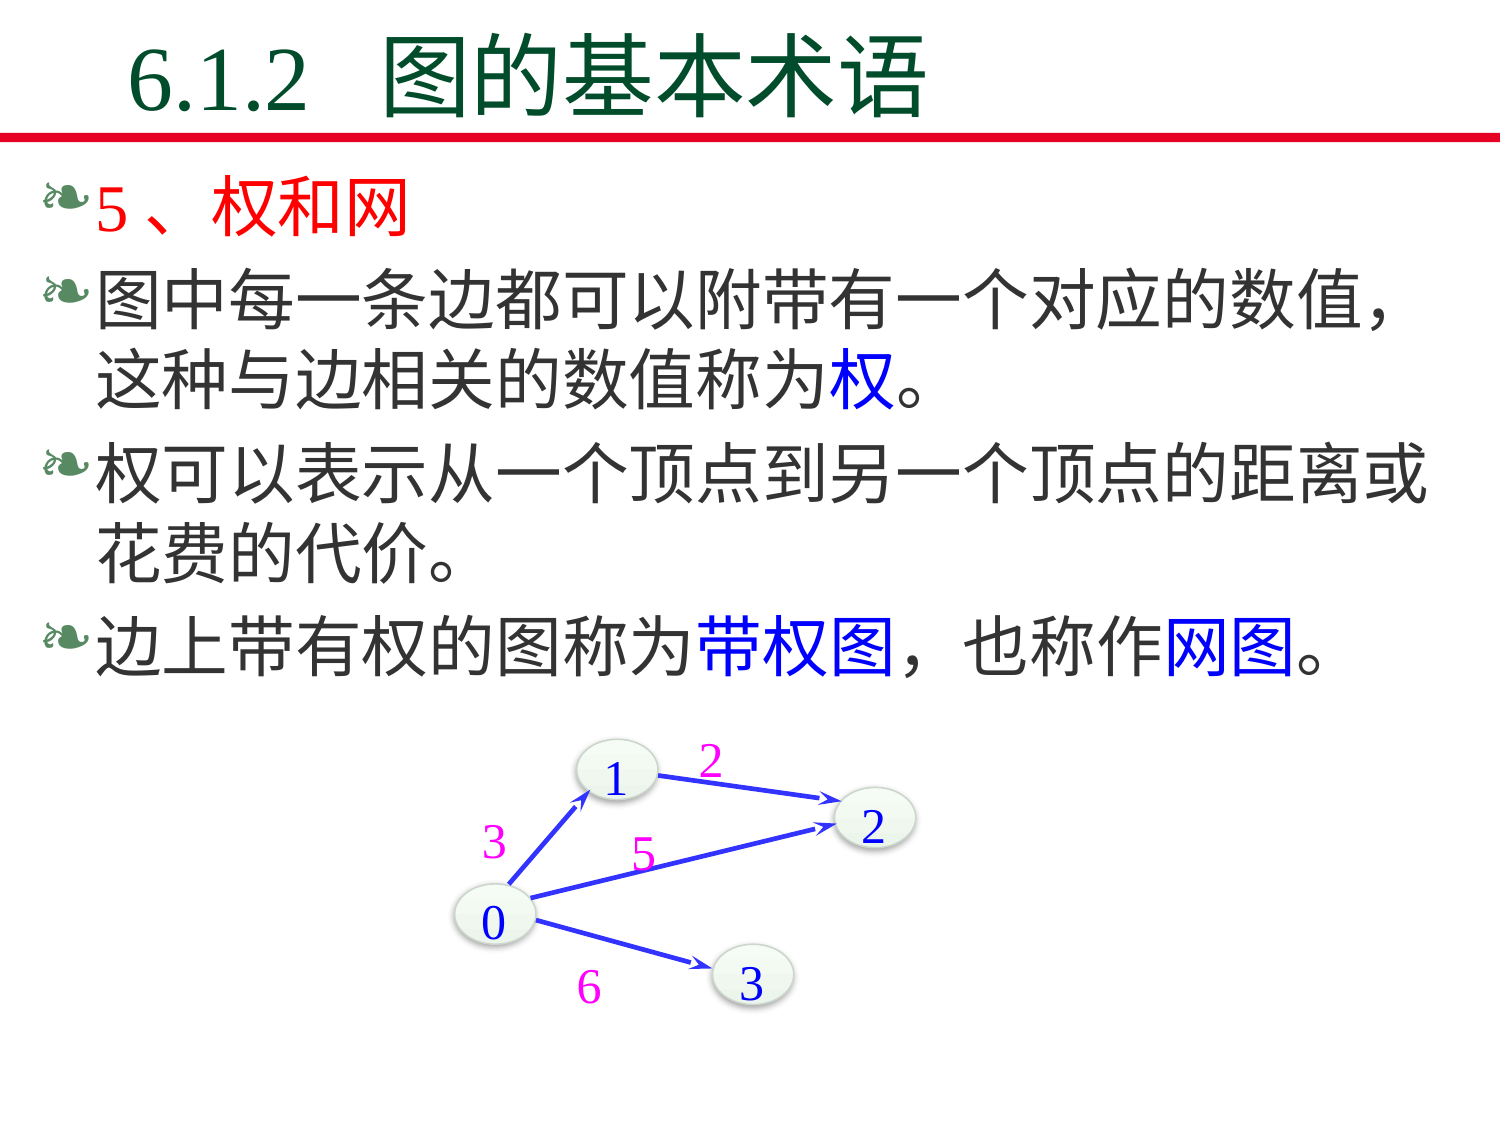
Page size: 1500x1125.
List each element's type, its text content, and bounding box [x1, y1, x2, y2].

title 6.1.2 图的基本术语 [112, 38, 1388, 137]
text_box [454, 715, 917, 1015]
list 5、权和网 图中每一条边都可以附带有一个对应的数值，这种与边相关的数值称为权。 权可以表示从一个顶点到另一个顶点的距离或花费的代价。 边上带有权的图称为带权图，也称作网图。 [23, 157, 1477, 727]
